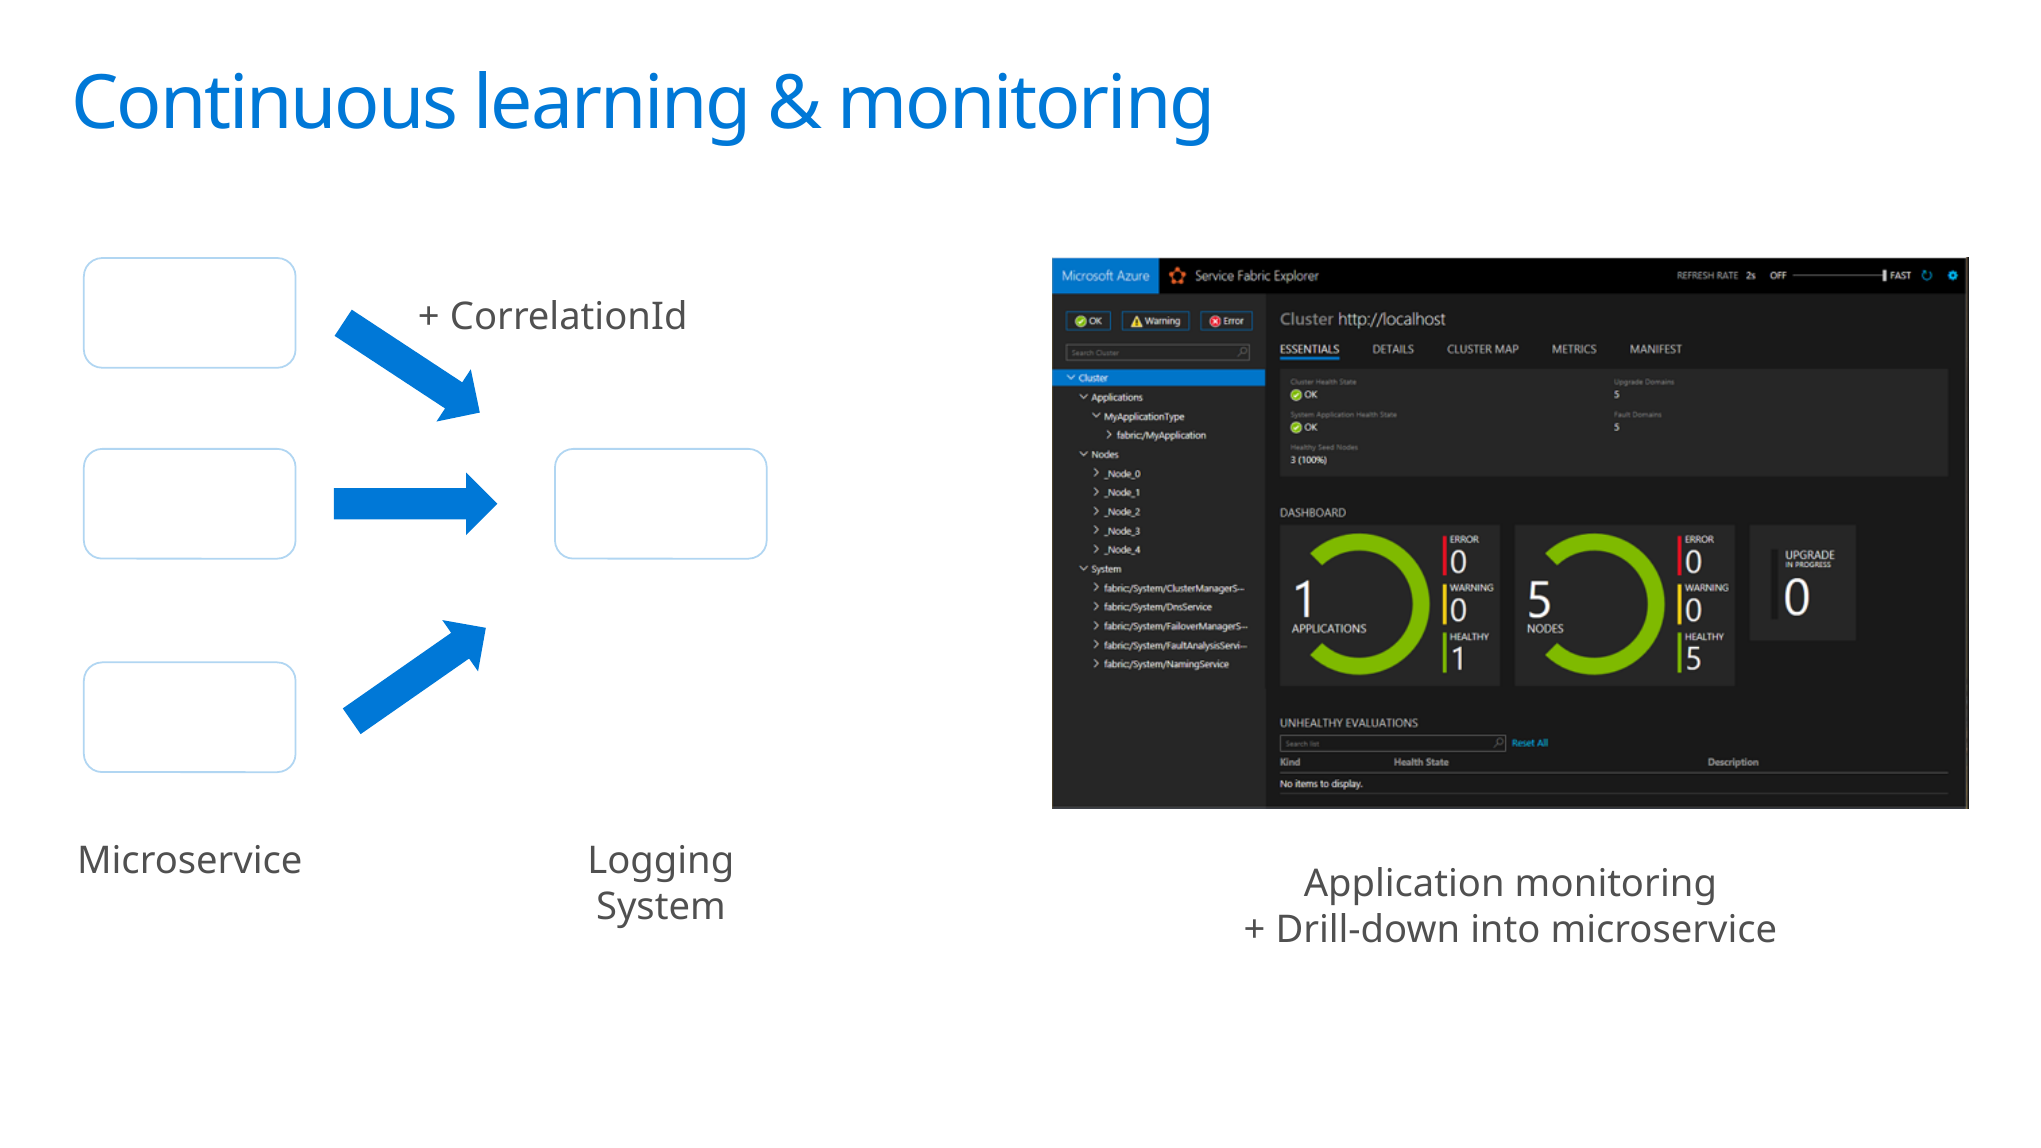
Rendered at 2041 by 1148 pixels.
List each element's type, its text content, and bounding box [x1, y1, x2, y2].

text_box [1052, 257, 1969, 960]
title Continuous learning & monitoring [71, 37, 1969, 161]
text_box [71, 257, 767, 937]
